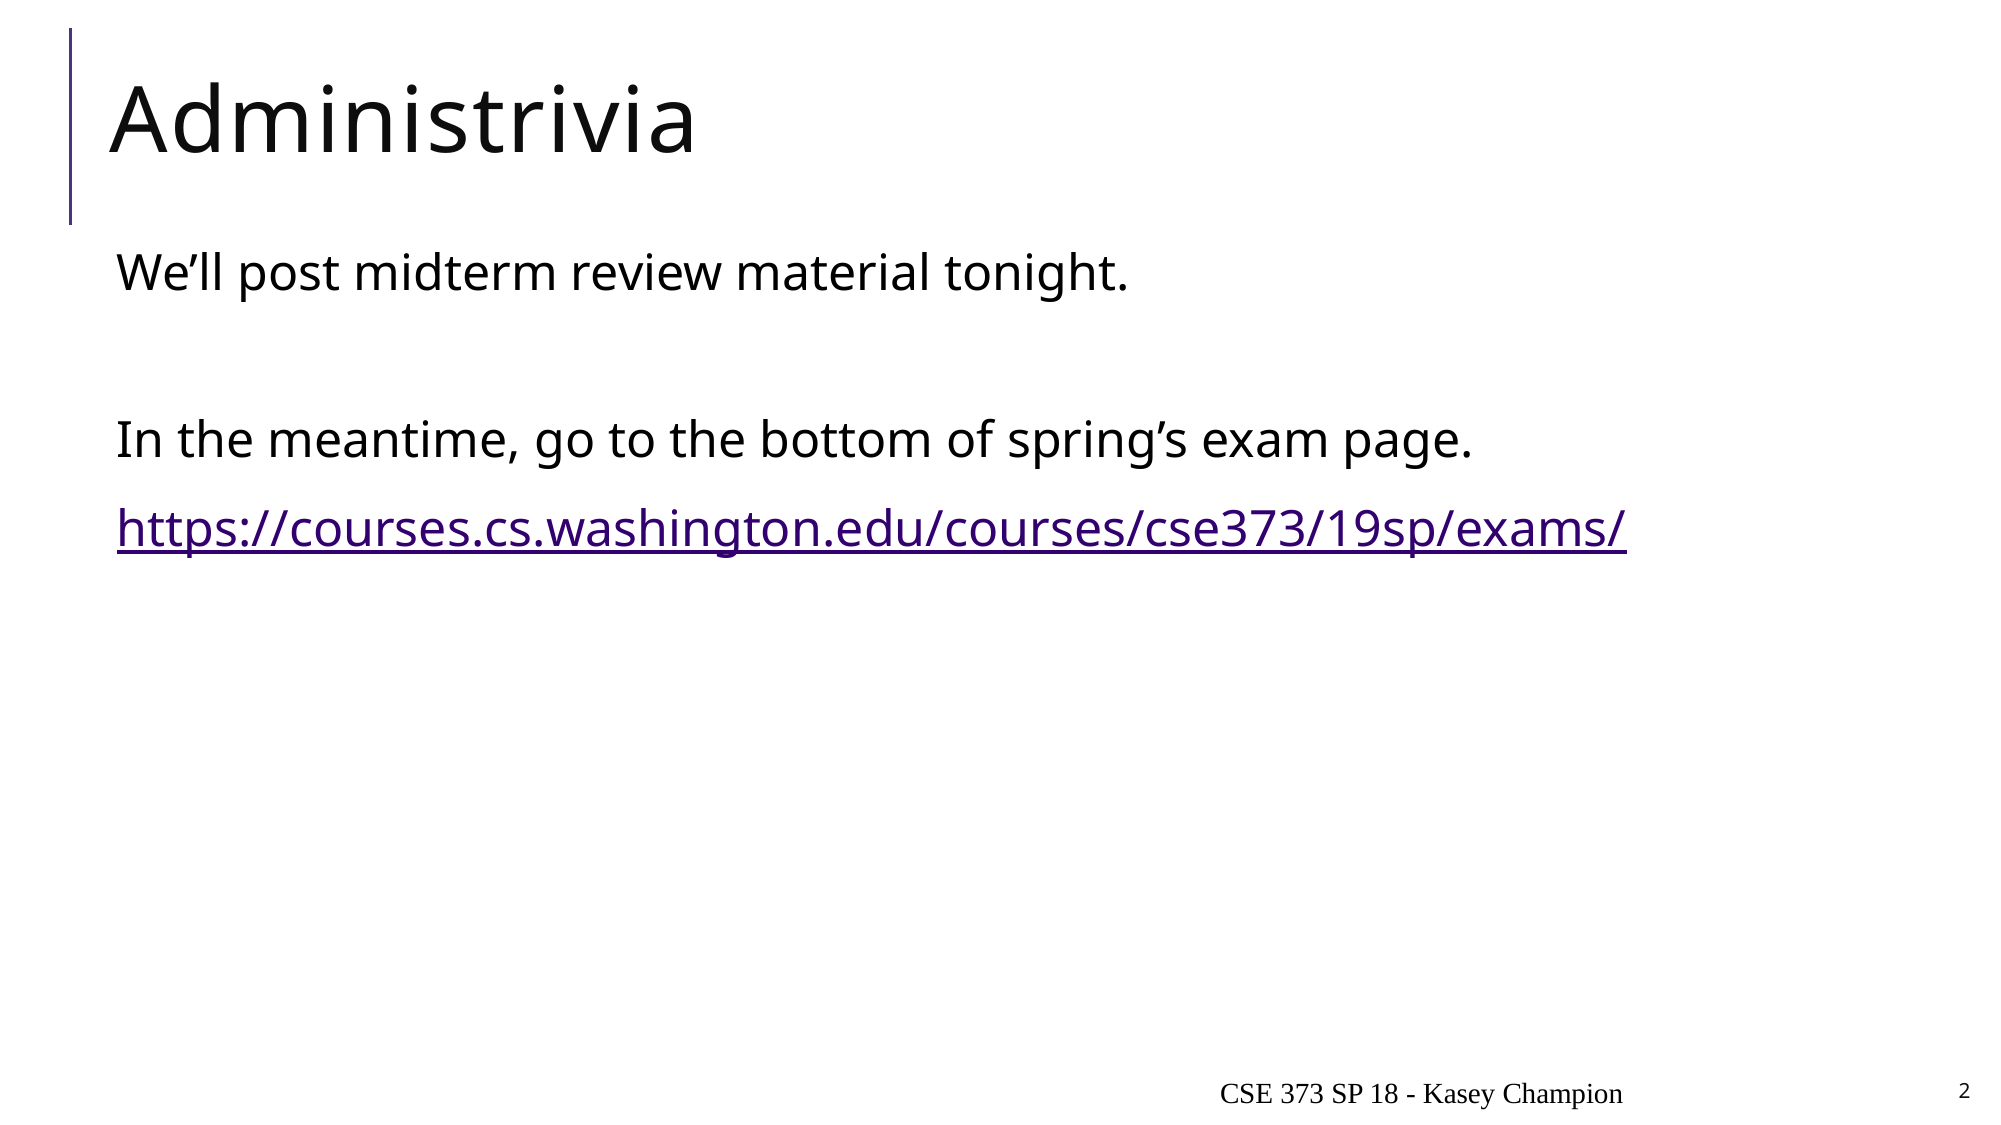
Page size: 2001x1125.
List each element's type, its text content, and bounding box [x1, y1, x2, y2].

title Administrivia [94, 43, 1930, 210]
footer CSE 373 SP 18 - Kasey Champion [937, 1069, 1906, 1115]
list We’ll post midterm review material tonight. In the meantime, go to the bottom of spring’s exam page. https://courses.cs.washington.edu/courses/cse373/19sp/exams/ [94, 240, 1930, 1035]
slide_number 2 [1916, 1069, 1986, 1115]
